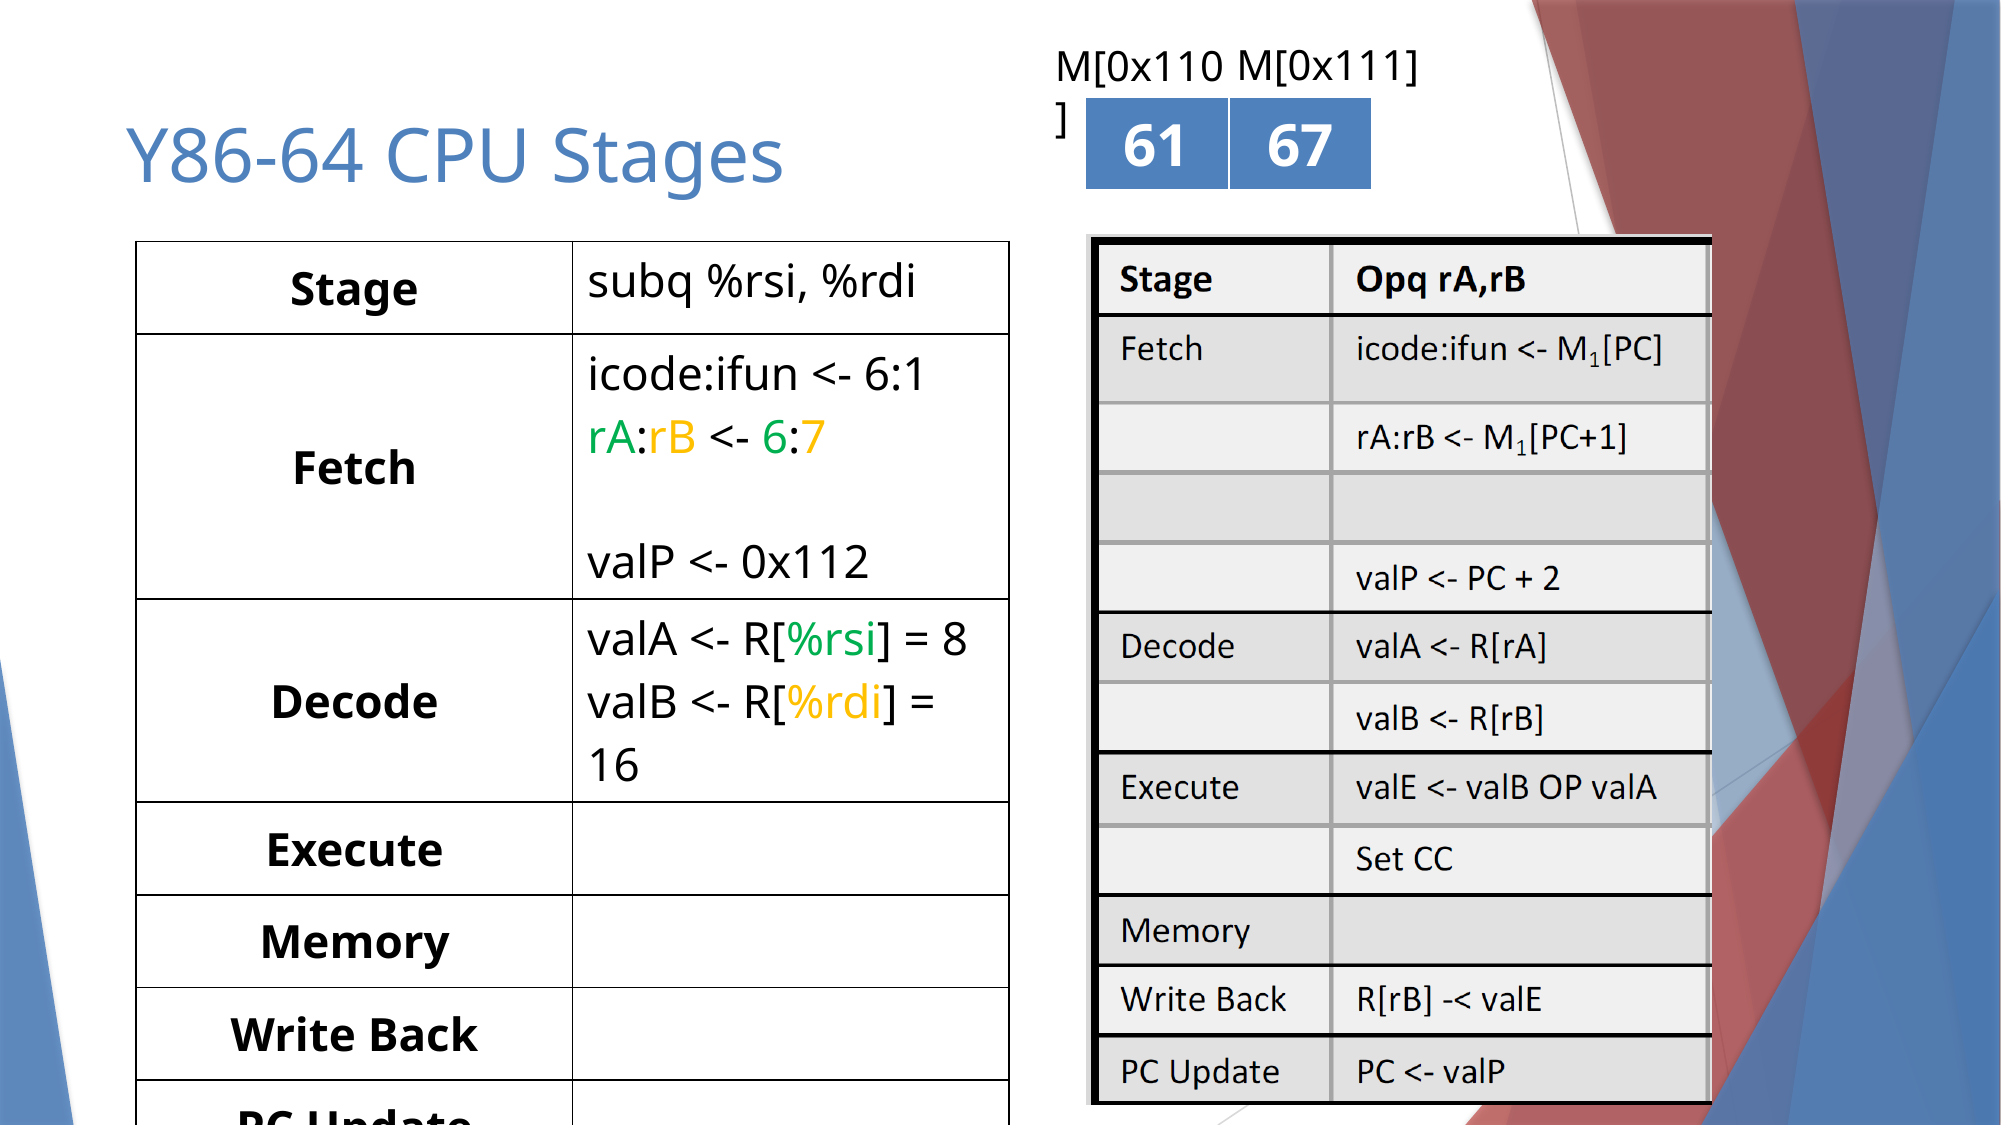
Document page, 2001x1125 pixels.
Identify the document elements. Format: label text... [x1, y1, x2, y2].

table_cell Decode [137, 600, 572, 801]
table_cell icode:ifun <- 6:1 rA:rB <- 6:7 valP <- 0x112 [573, 335, 1008, 598]
text_box M[0x111] [1221, 31, 1442, 97]
table_header 61 [1086, 148, 1228, 189]
text_box M[0x110] [1040, 32, 1244, 148]
title Y86-64 CPU Stages [111, 99, 1522, 317]
table_cell valA <- R[%rsi] = 8 valB <- R[%rdi] = 16 [573, 600, 1008, 801]
table_header 67 [1230, 98, 1371, 189]
table_cell [573, 803, 1008, 894]
table_cell Write Back [137, 988, 572, 1079]
table_cell [573, 1081, 1008, 1125]
table_cell Memory [137, 896, 572, 987]
table_cell PC Update [137, 1081, 572, 1125]
table_cell [573, 988, 1008, 1079]
table_header subq %rsi, %rdi [573, 242, 1008, 333]
table_cell [573, 896, 1008, 987]
table_cell Fetch [137, 335, 572, 598]
picture [1084, 233, 1712, 1106]
table_header Stage [137, 242, 572, 333]
table_cell Execute [137, 803, 572, 894]
